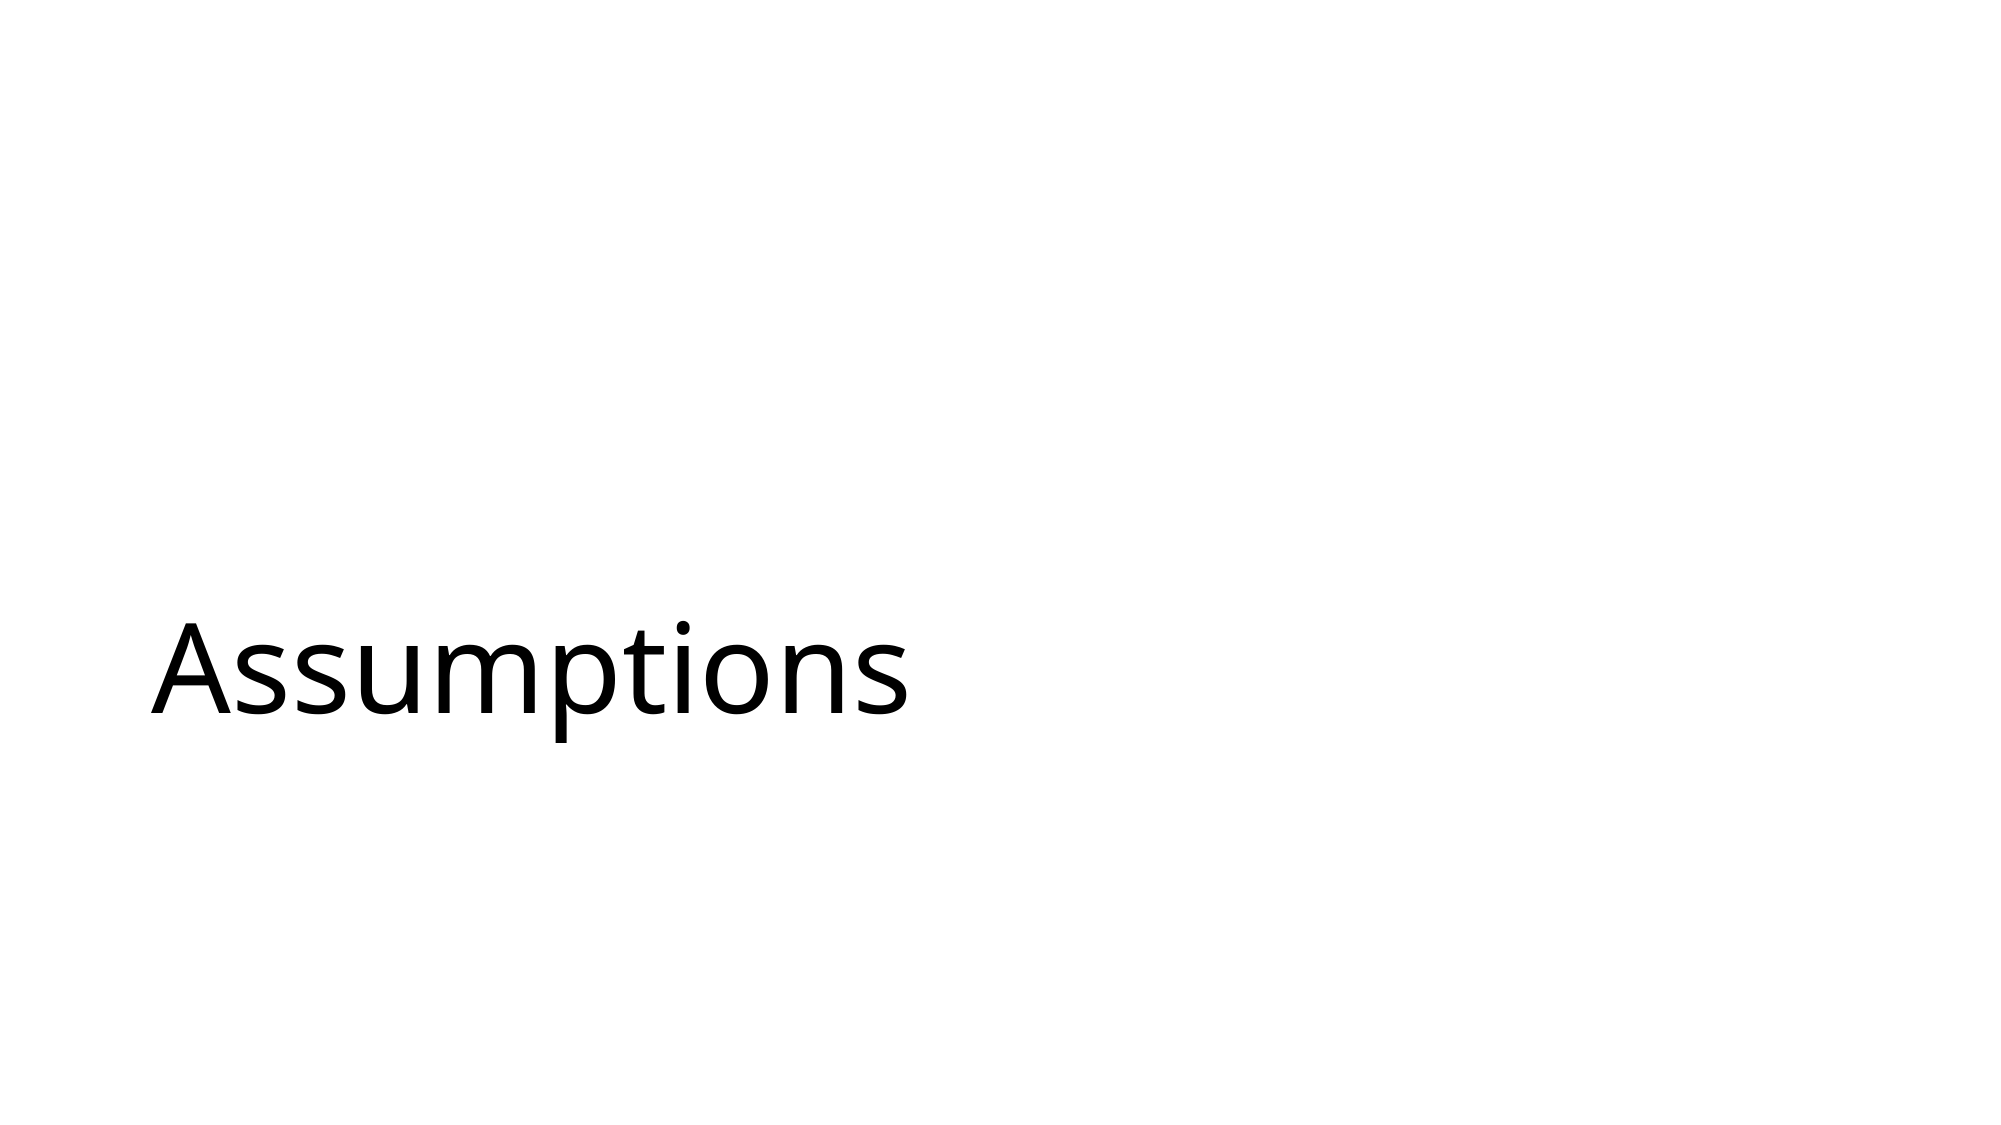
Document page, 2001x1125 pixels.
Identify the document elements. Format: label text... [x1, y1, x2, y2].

title Assumptions [136, 280, 1862, 749]
